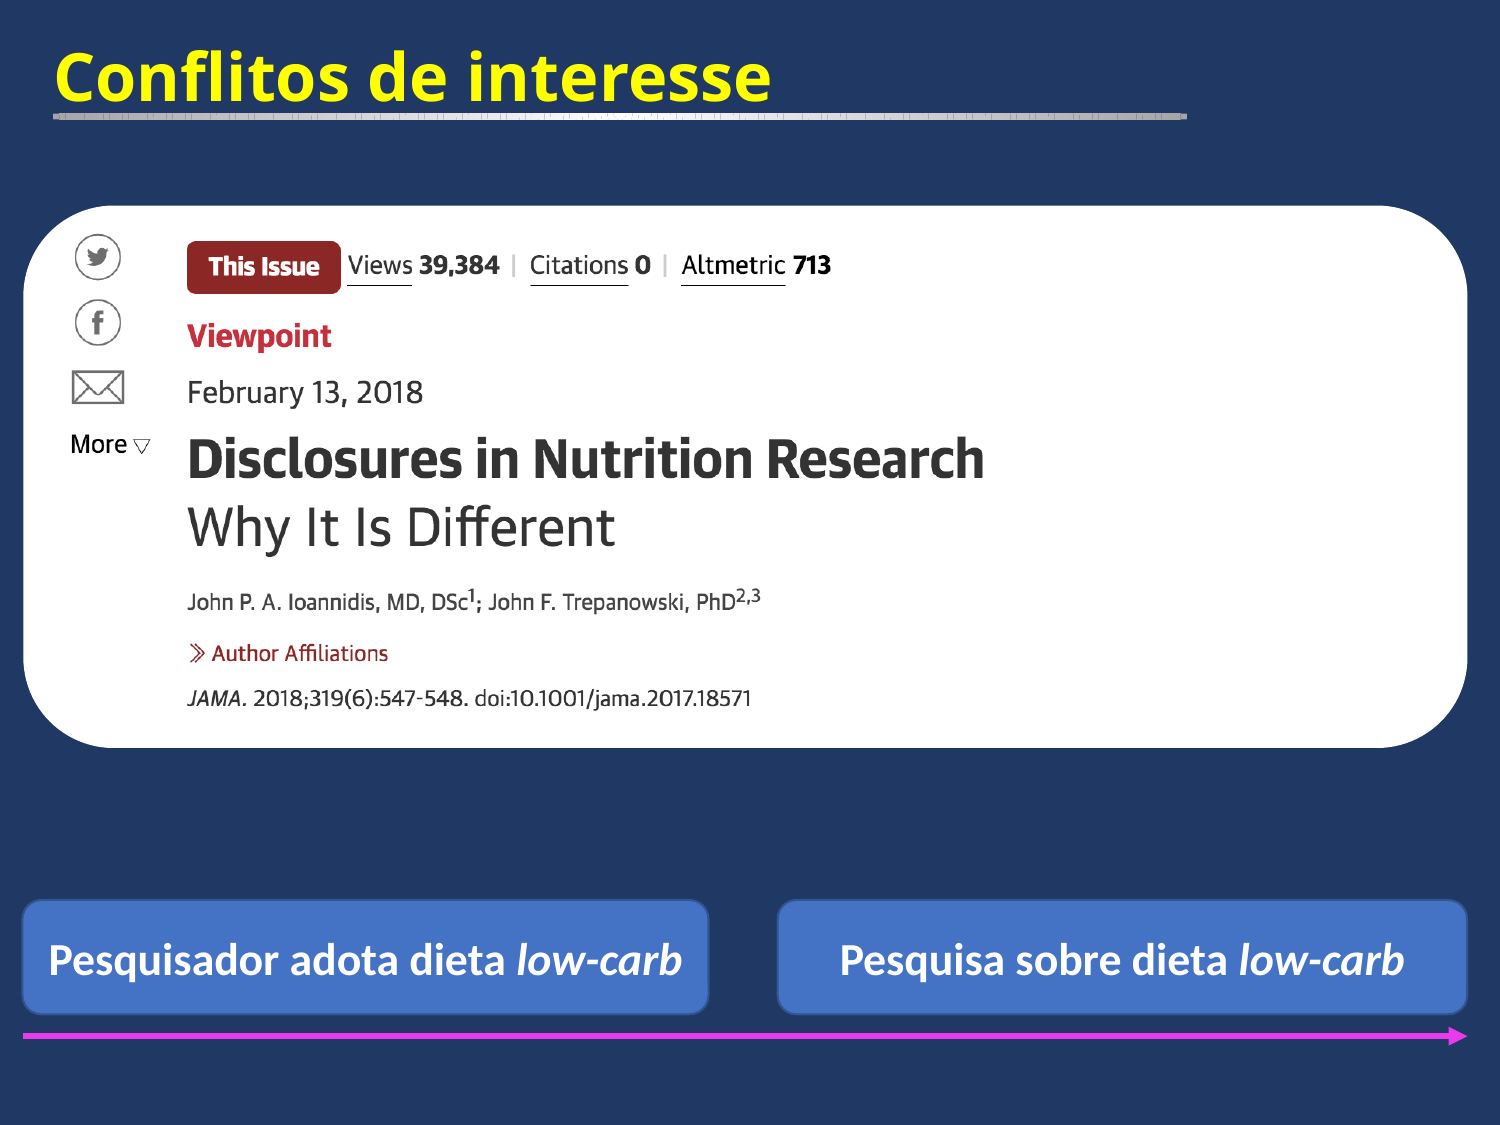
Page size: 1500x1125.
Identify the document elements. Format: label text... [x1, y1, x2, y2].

text_box Conflitos de interesse [38, 27, 1498, 240]
text_box Pesquisa sobre dieta low-carb [776, 898, 1469, 1016]
picture [23, 205, 1468, 749]
text_box Pesquisador adota dieta low-carb [21, 898, 710, 1016]
text_box [53, 113, 1187, 120]
